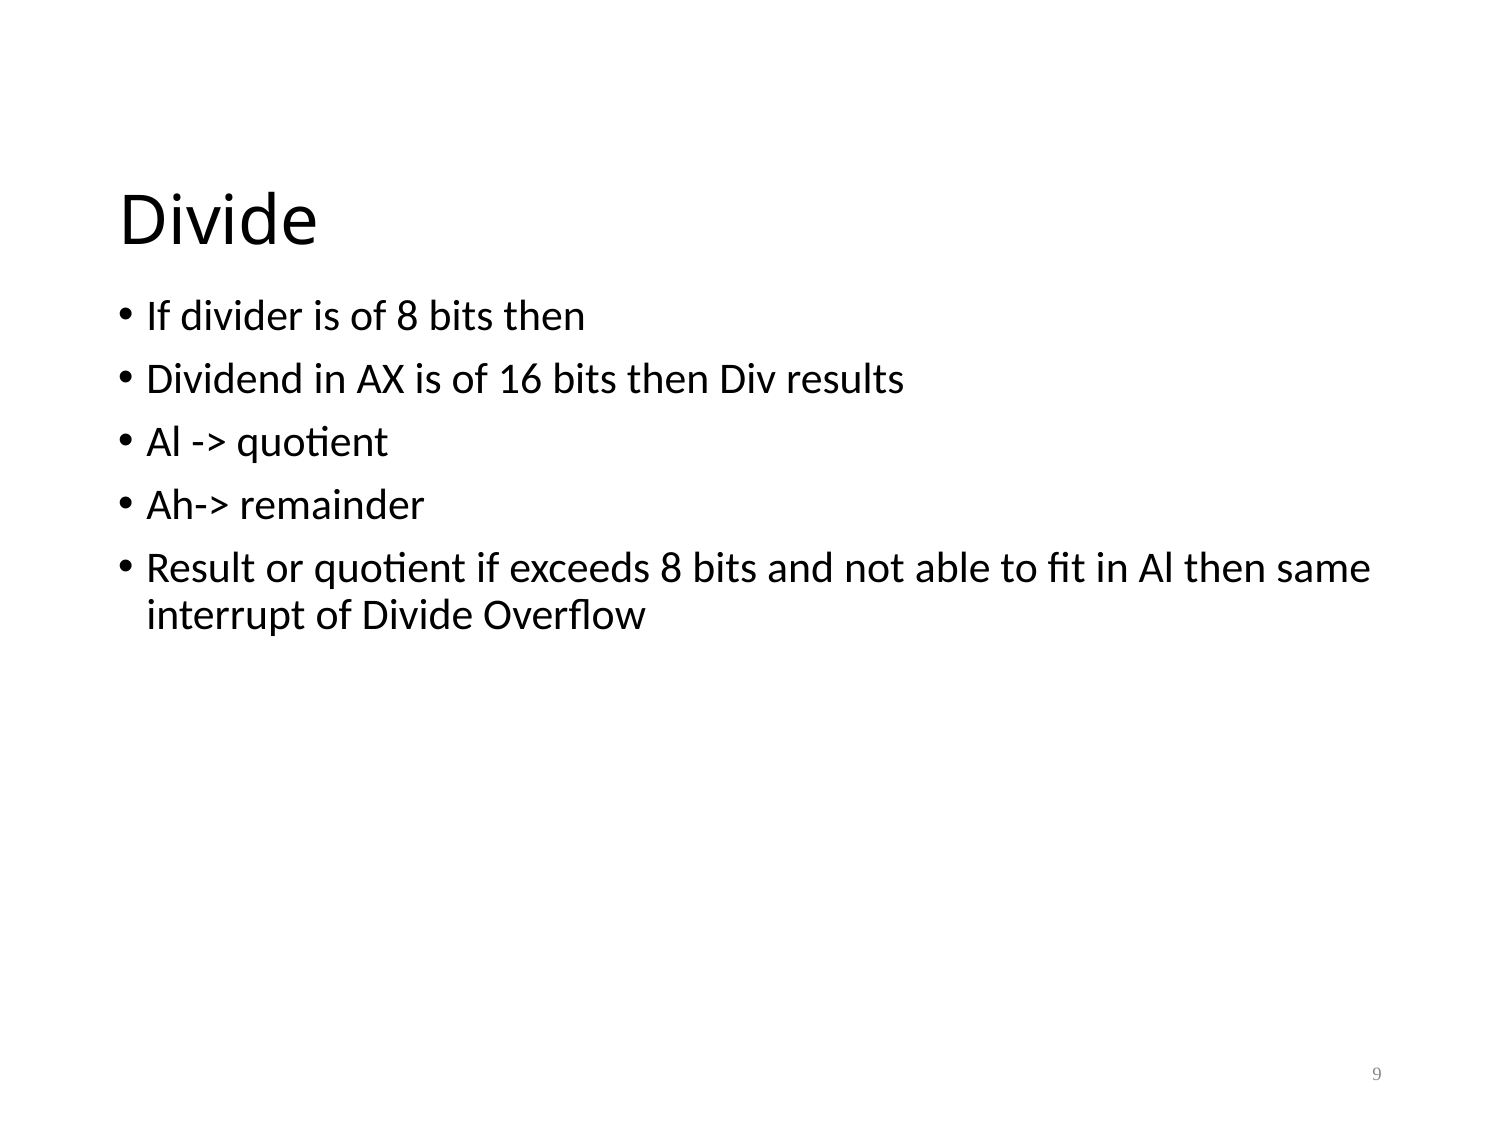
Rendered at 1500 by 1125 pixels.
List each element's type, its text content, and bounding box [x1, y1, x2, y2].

title Divide [103, 140, 1397, 285]
list If divider is of 8 bits then Dividend in AX is of 16 bits then Div results Al -> quotient Ah-> remainder Result or quotient if exceeds 8 bits and not able to fit in Al then same interrupt of Divide Overflow [103, 285, 1397, 938]
slide_number 9 [1059, 1042, 1397, 1103]
